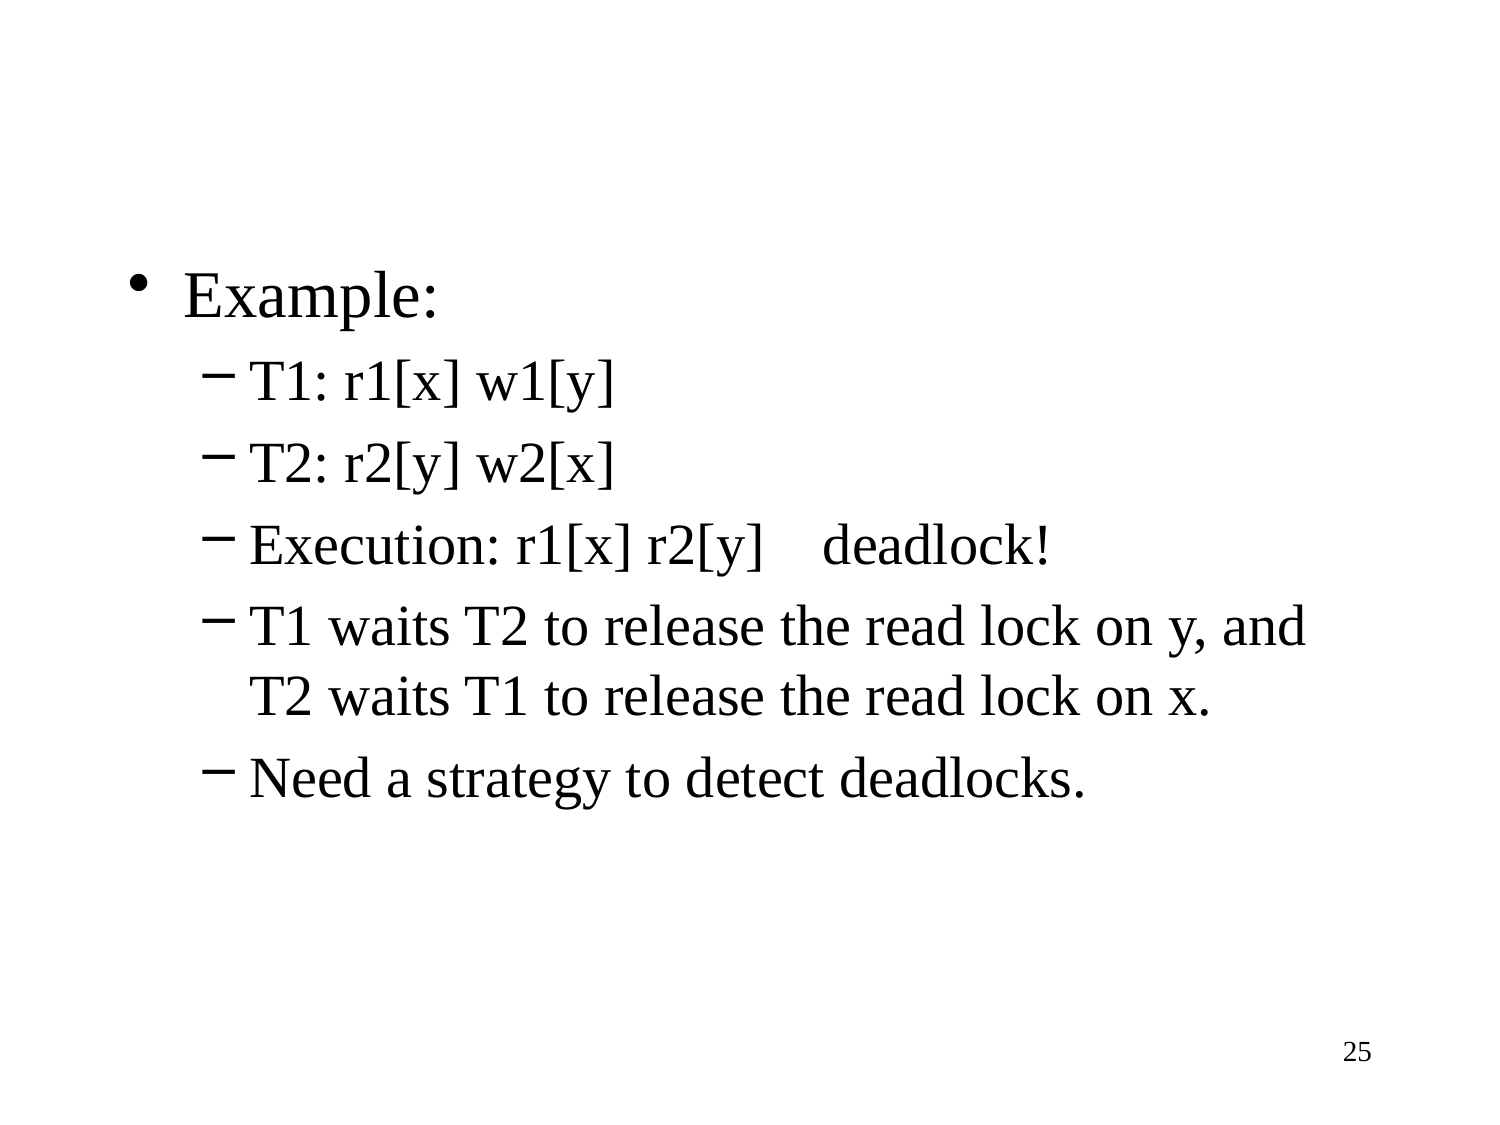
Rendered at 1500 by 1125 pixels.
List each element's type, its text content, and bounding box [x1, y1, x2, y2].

slide_number 25 [1074, 1024, 1388, 1101]
list Example: T1: r1[x] w1[y] T2: r2[y] w2[x] Execution: r1[x] r2[y] deadlock! T1 waits T2 to release the read lock on y, and T2 waits T1 to release the read lock on x. Need a strategy to detect deadlocks. [112, 149, 1388, 900]
